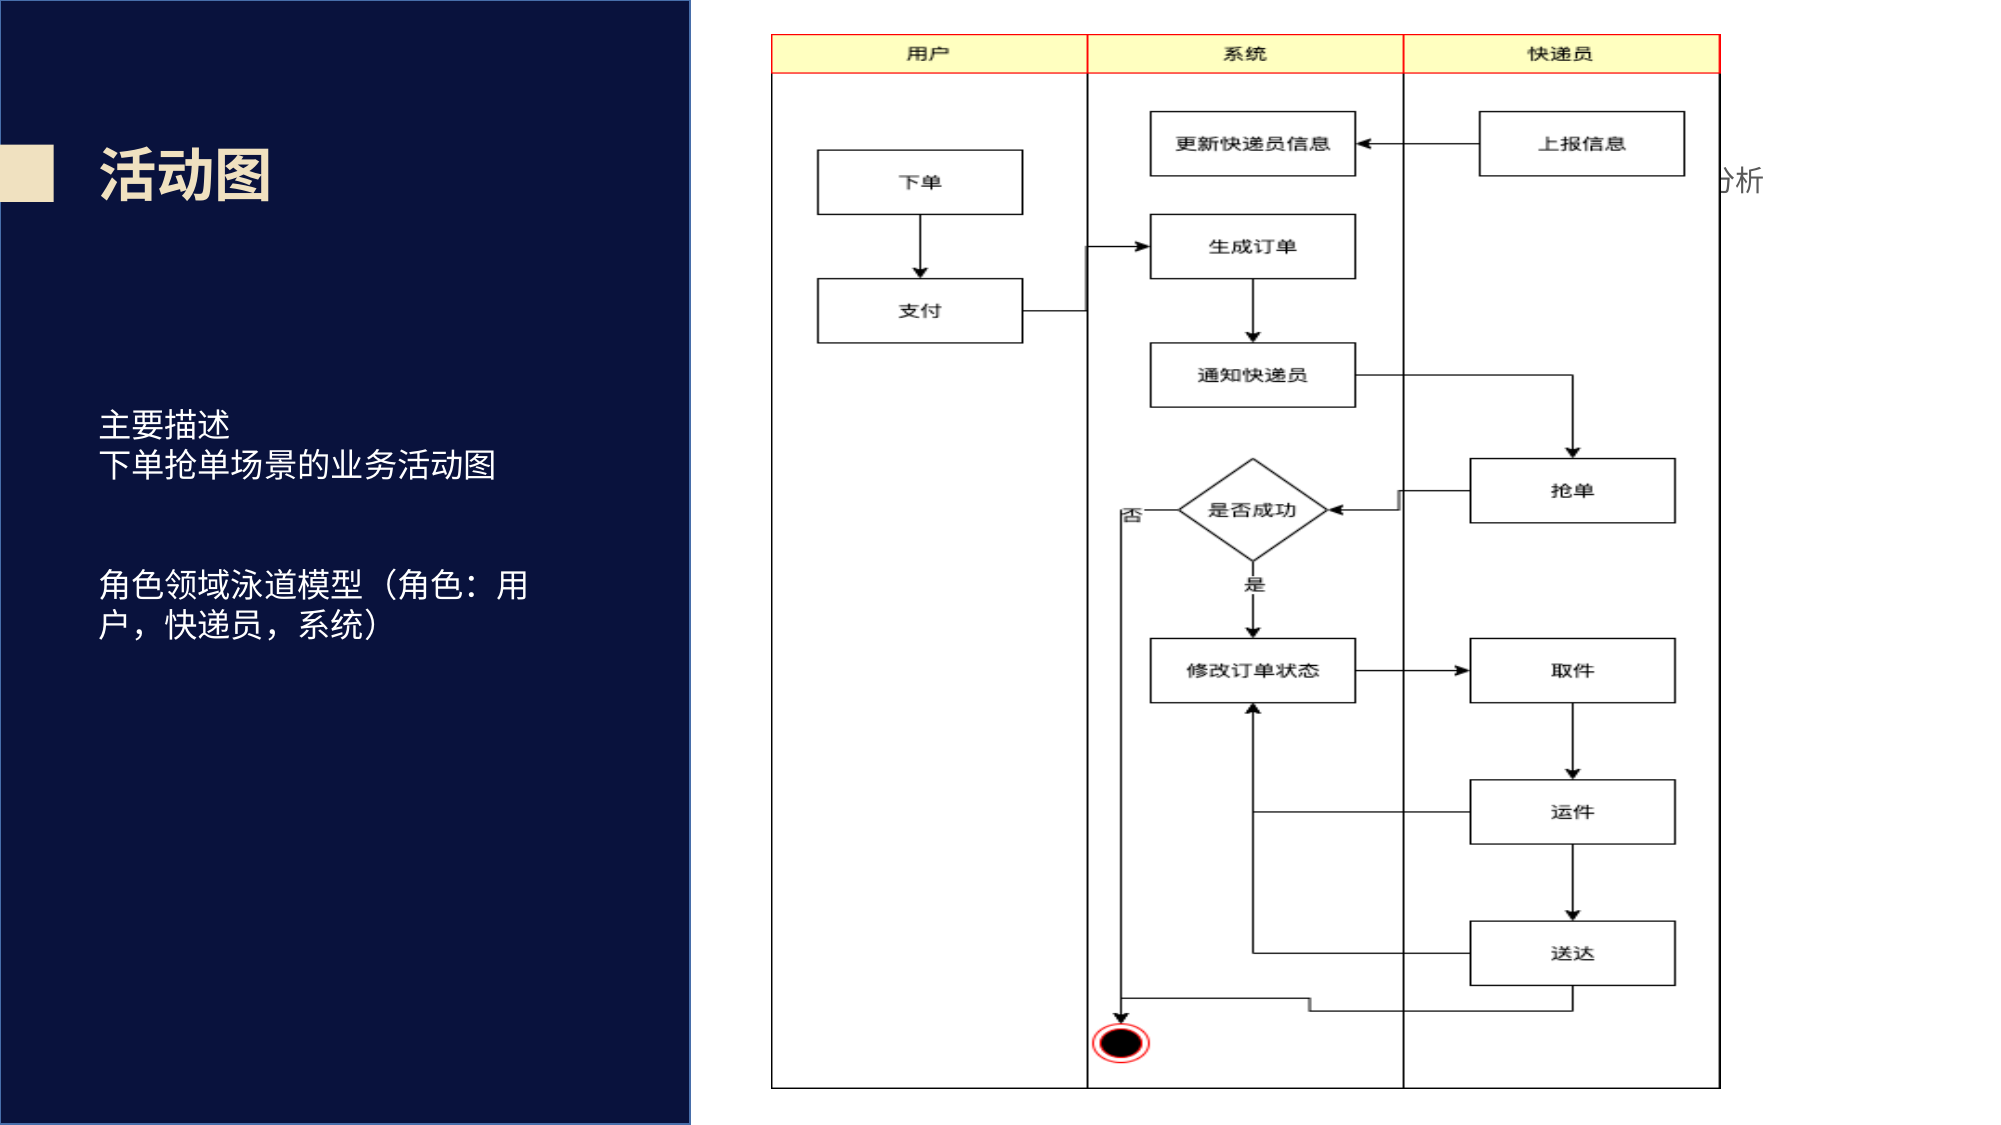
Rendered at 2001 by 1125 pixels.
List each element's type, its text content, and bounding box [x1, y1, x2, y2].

text_box 活动图 [83, 121, 506, 296]
text_box 主要描述 下单抢单场景的业务活动图 角色领域泳道模型（角色：用户，快递员，系统） [83, 396, 572, 652]
text_box [0, 0, 691, 1125]
chart [1721, 131, 1909, 596]
picture [771, 34, 1721, 1089]
text_box [0, 144, 55, 203]
